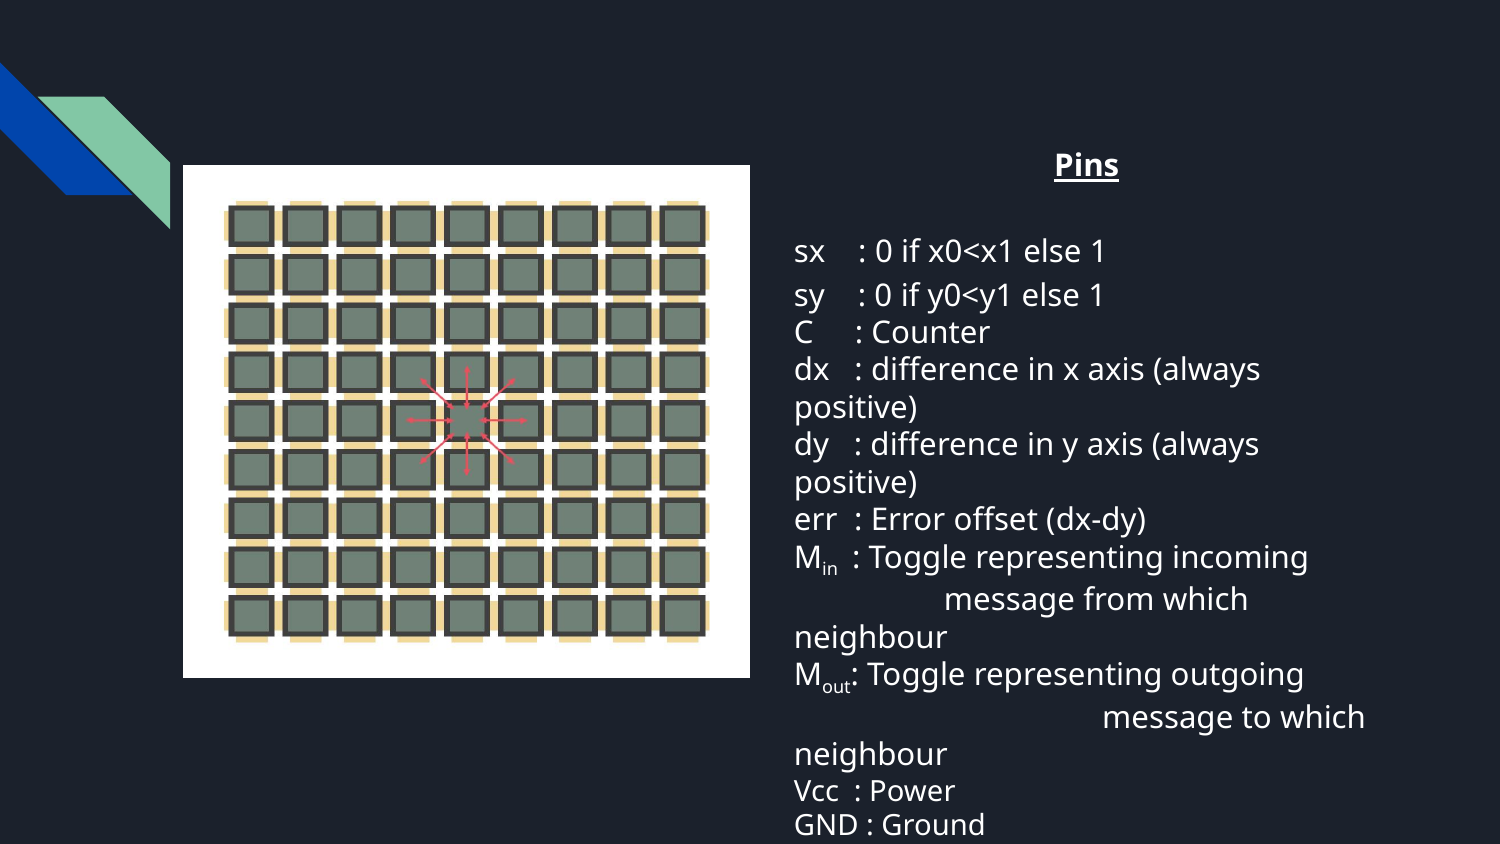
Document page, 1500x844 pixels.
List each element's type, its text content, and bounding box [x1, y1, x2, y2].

picture [183, 165, 751, 679]
text_box Pins sx : 0 if x0<x1 else 1 sy : 0 if y0<y1 else 1 C : Counter dx : difference in x axis (always positive) dy : difference in y axis (always positive) err : Error offset (dx-dy) Min : Toggle representing incoming message from which neighbour Mout: Toggle representing outgoing message to which neighbour Vcc : Power GND : Ground [778, 125, 1395, 844]
